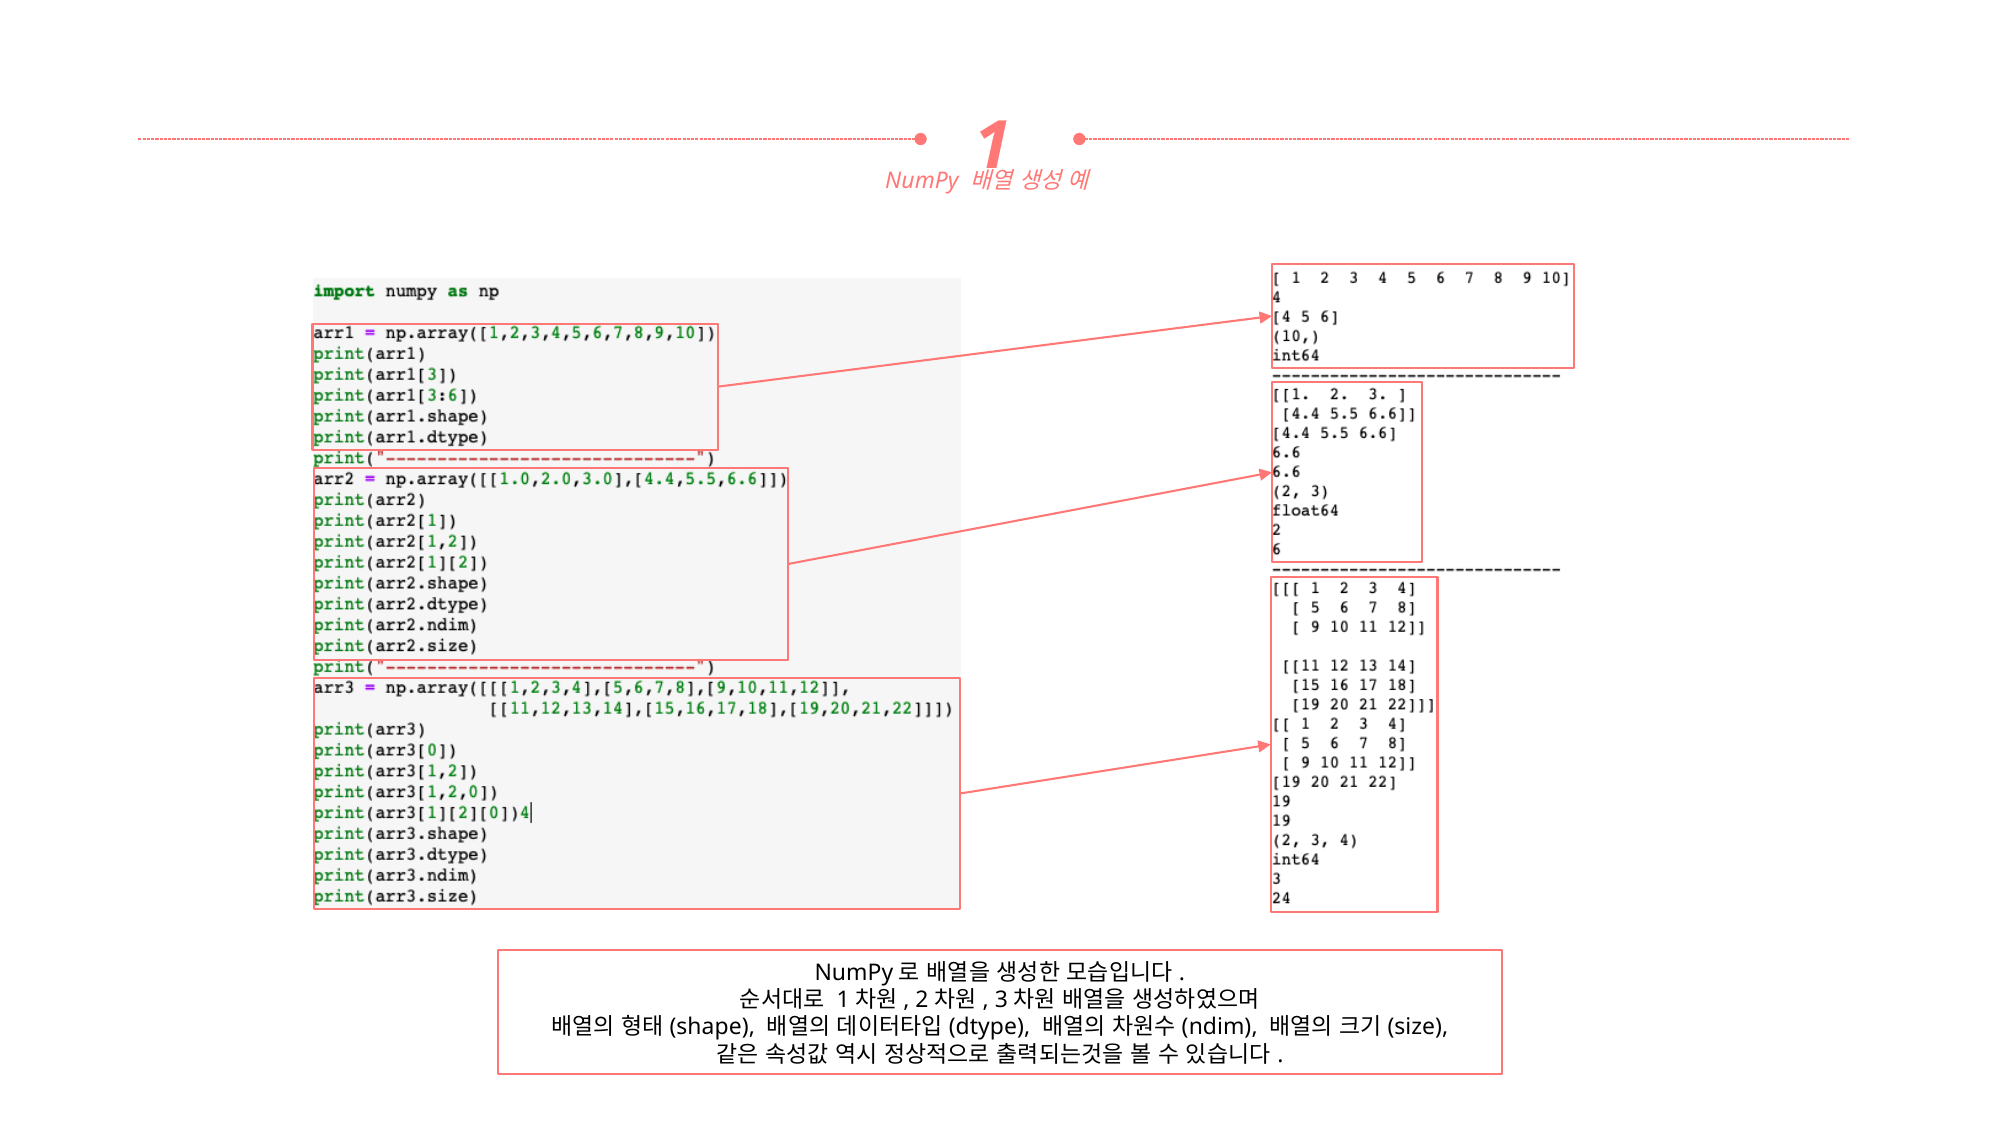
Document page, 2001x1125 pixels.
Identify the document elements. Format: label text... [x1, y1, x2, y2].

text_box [960, 744, 1271, 794]
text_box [788, 472, 1272, 564]
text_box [718, 315, 1272, 387]
text_box NumPy로 배열을 생성한 모습입니다. 순서대로 1차원, 2차원, 3차원 배열을 생성하였으며 배열의 형태(shape), 배열의 데이터타입(dtype), 배열의 차원수(ndim), 배열의 크기(size), 같은 속성값 역시 정상적으로 출력되는것을 볼 수 있습니다. [497, 949, 1503, 1075]
text_box NumPy 배열 생성 예 [125, 157, 1850, 201]
picture [313, 278, 961, 910]
picture [1271, 267, 1575, 910]
text_box 1 [606, 54, 1380, 157]
